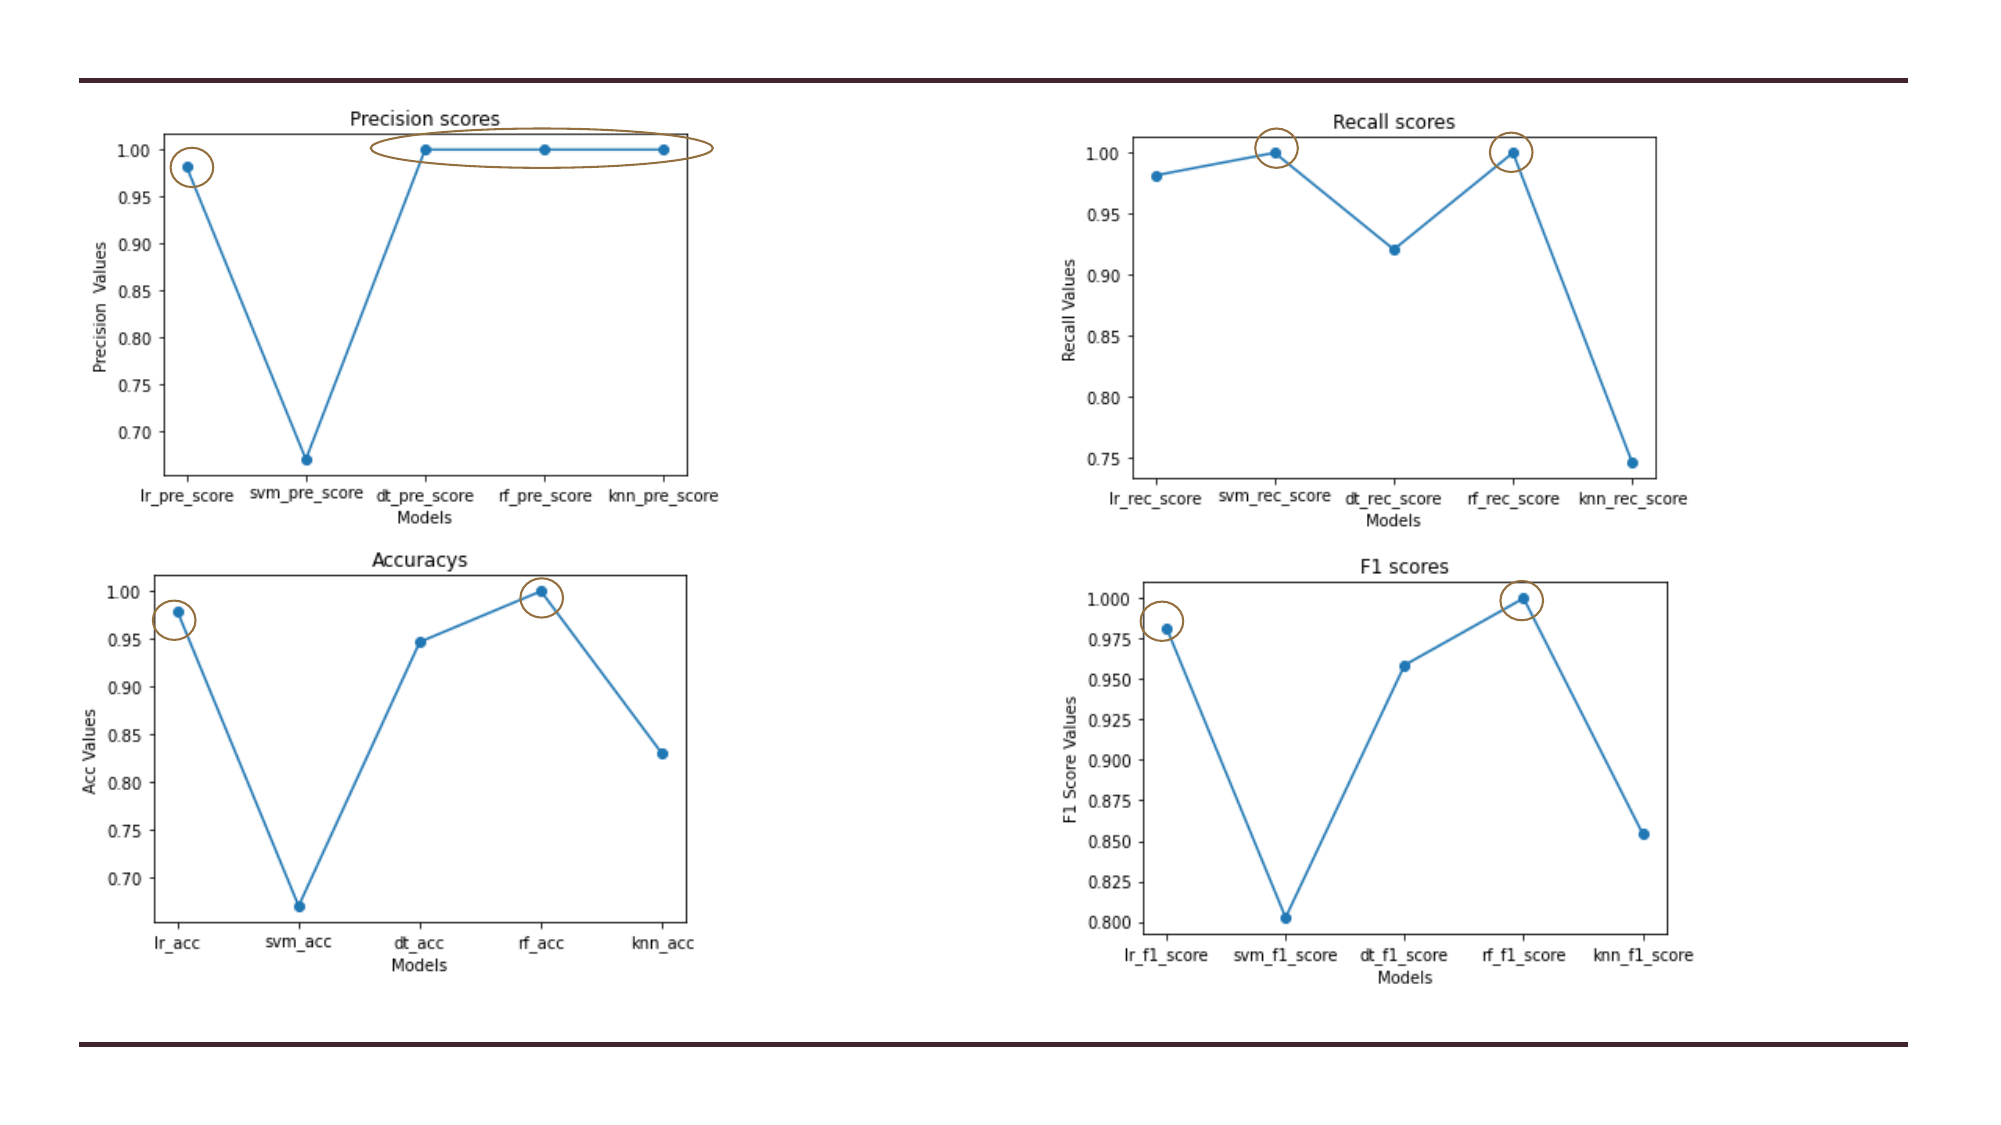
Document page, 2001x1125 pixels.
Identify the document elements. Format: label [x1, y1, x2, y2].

picture [73, 104, 748, 541]
list [73, 541, 737, 997]
picture [1020, 104, 1748, 1005]
